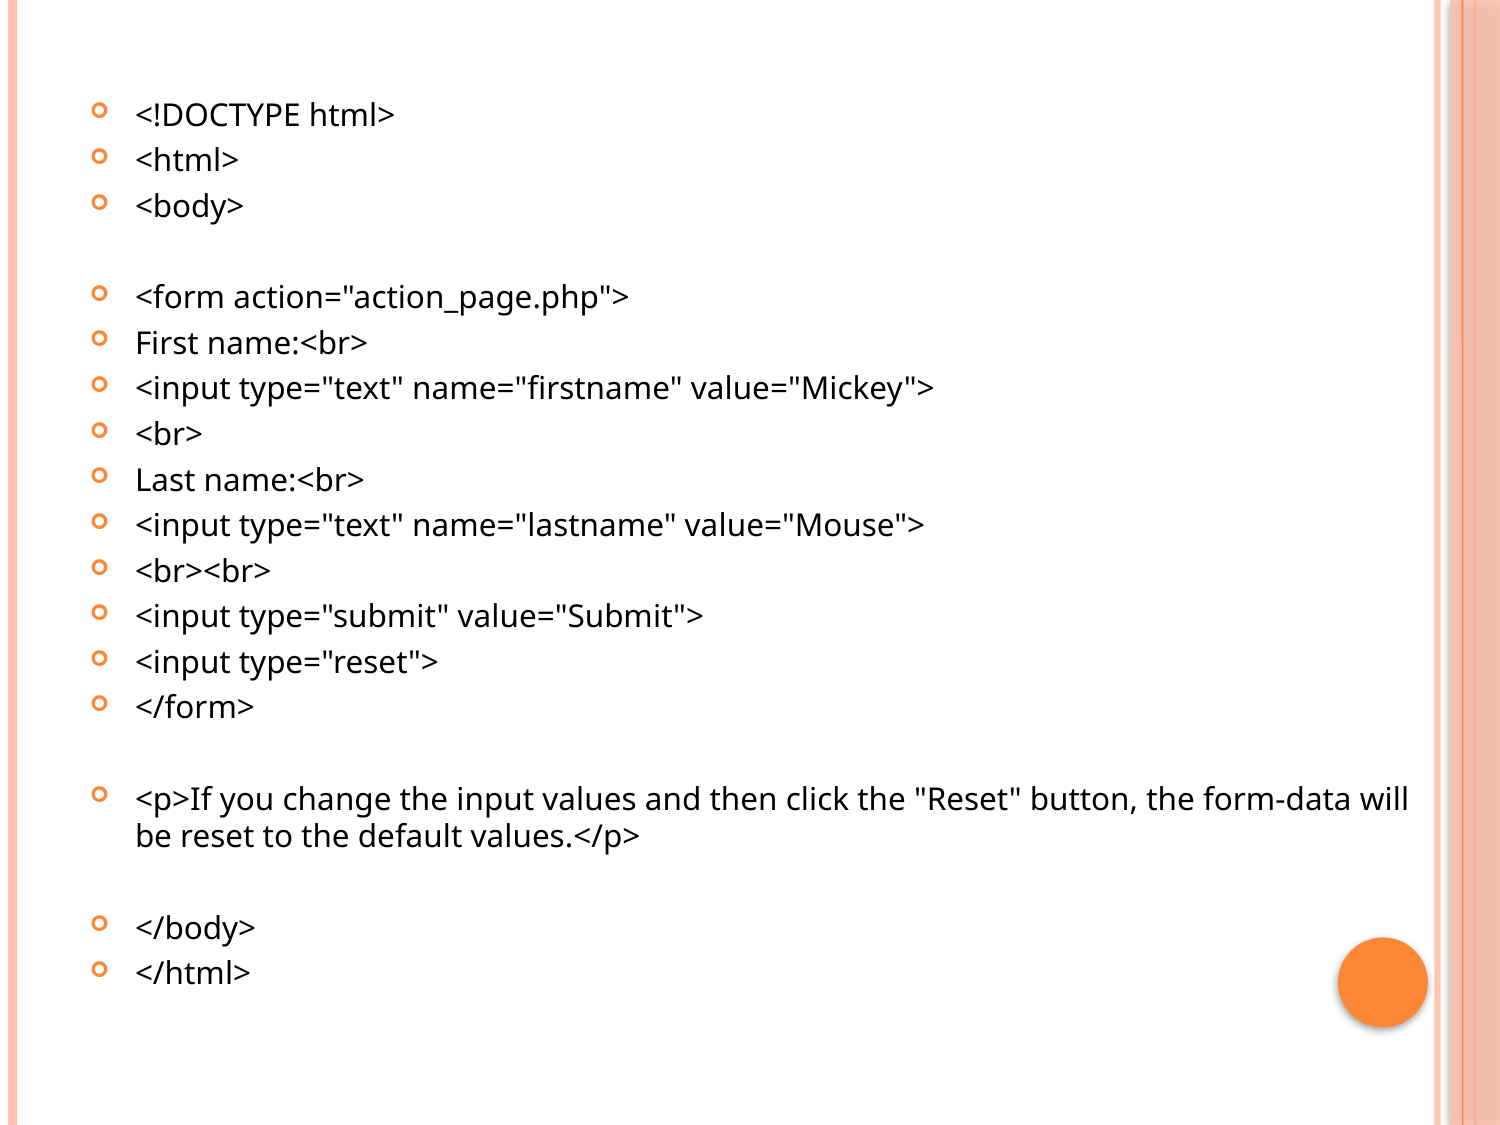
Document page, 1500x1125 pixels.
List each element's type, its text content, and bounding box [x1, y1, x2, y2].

list <!DOCTYPE html> <html> <body> <form action="action_page.php"> First name:<br> <input type="text" name="firstname" value="Mickey"> <br> Last name:<br> <input type="text" name="lastname" value="Mouse"> <br><br> <input type="submit" value="Submit"> <input type="reset"> </form> <p>If you change the input values and then click the "Reset" button, the form-data will be reset to the default values.</p> </body> </html> [75, 87, 1425, 1005]
